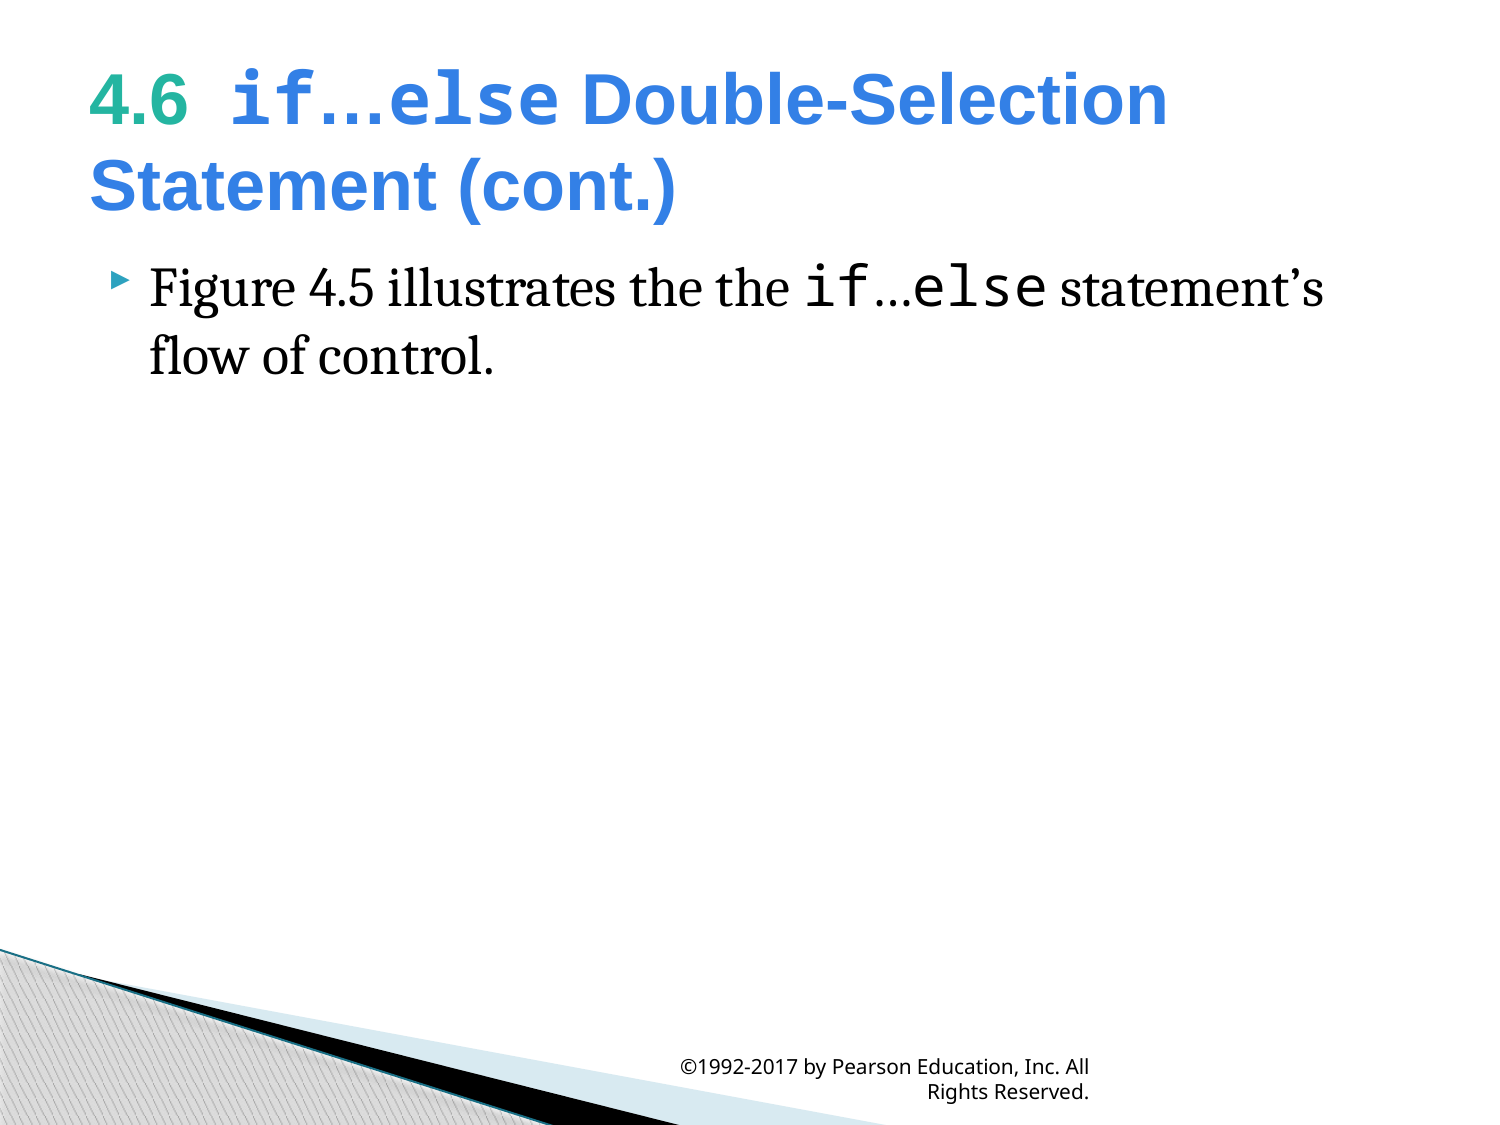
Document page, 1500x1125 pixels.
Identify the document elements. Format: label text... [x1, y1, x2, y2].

footer ©1992-2017 by Pearson Education, Inc. All Rights Reserved. [650, 1051, 1105, 1112]
title 4.6 if…else Double-Selection Statement (cont.) [75, 45, 1425, 233]
list Figure 4.5 illustrates the the if…else statement’s flow of control. [75, 242, 1425, 986]
